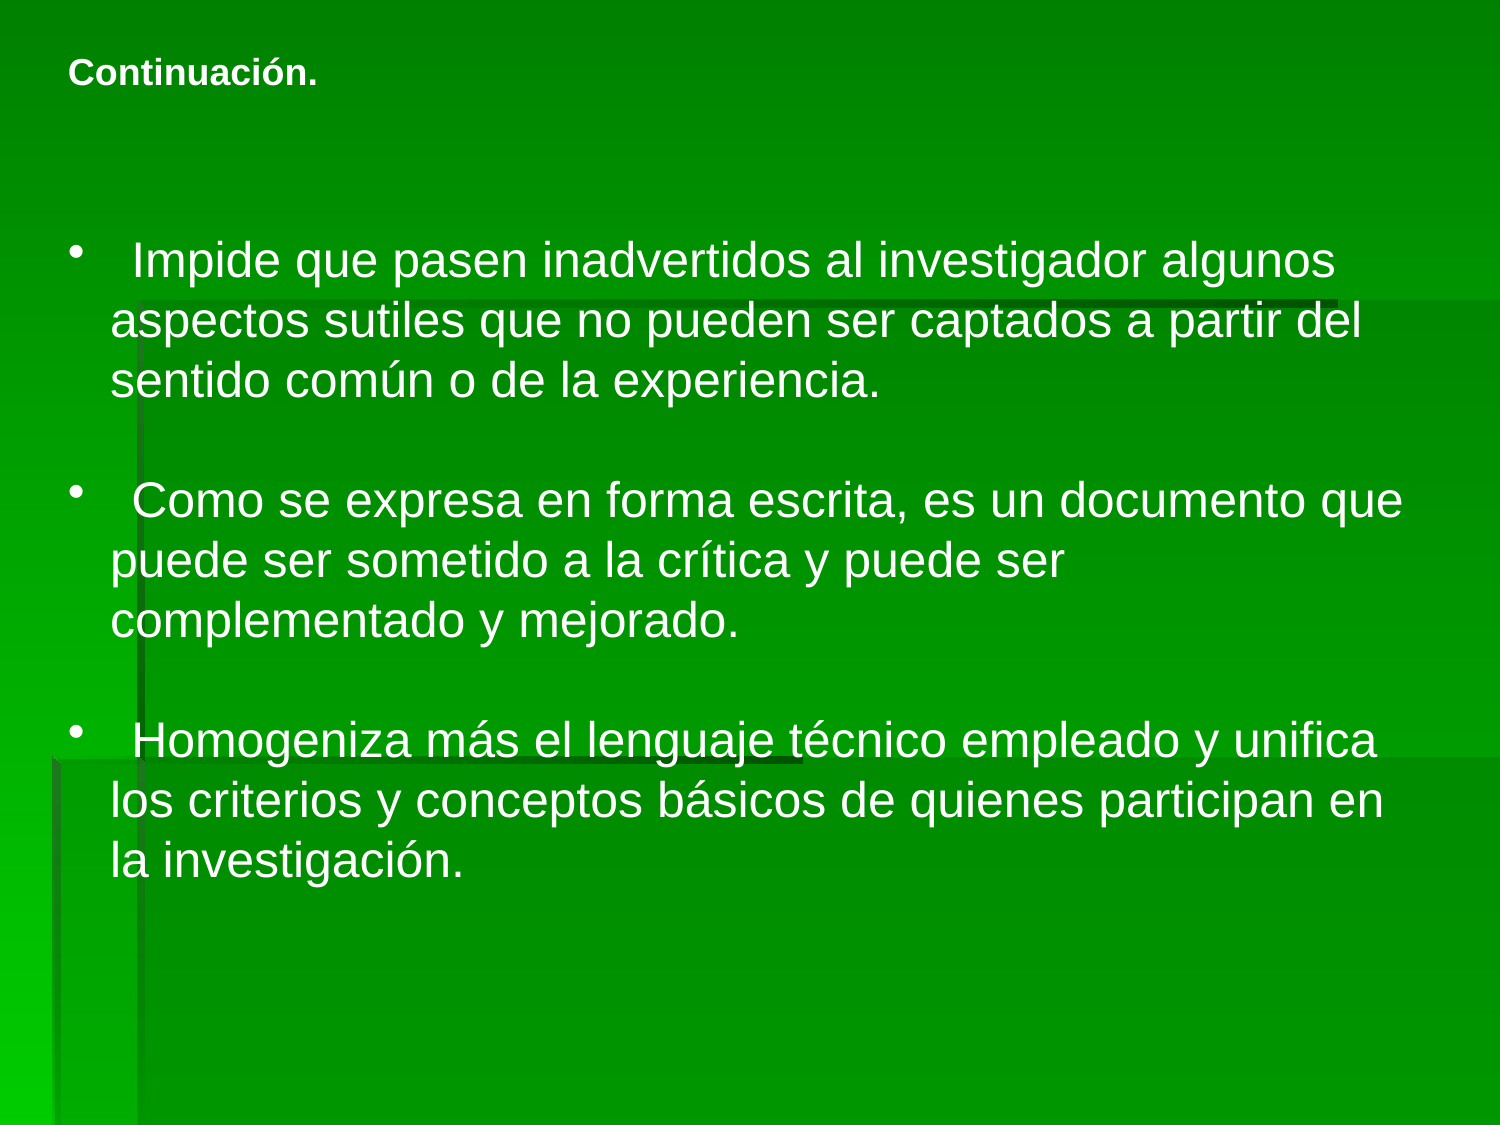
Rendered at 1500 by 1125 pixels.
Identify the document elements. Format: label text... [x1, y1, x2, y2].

text_box Continuación. Impide que pasen inadvertidos al investigador algunos aspectos sutiles que no pueden ser captados a partir del sentido común o de la experiencia. Como se expresa en forma escrita, es un documento que puede ser sometido a la crítica y puede ser complementado y mejorado. Homogeniza más el lenguaje técnico empleado y unifica los criterios y conceptos básicos de quienes participan en la investigación. [53, 40, 1447, 956]
